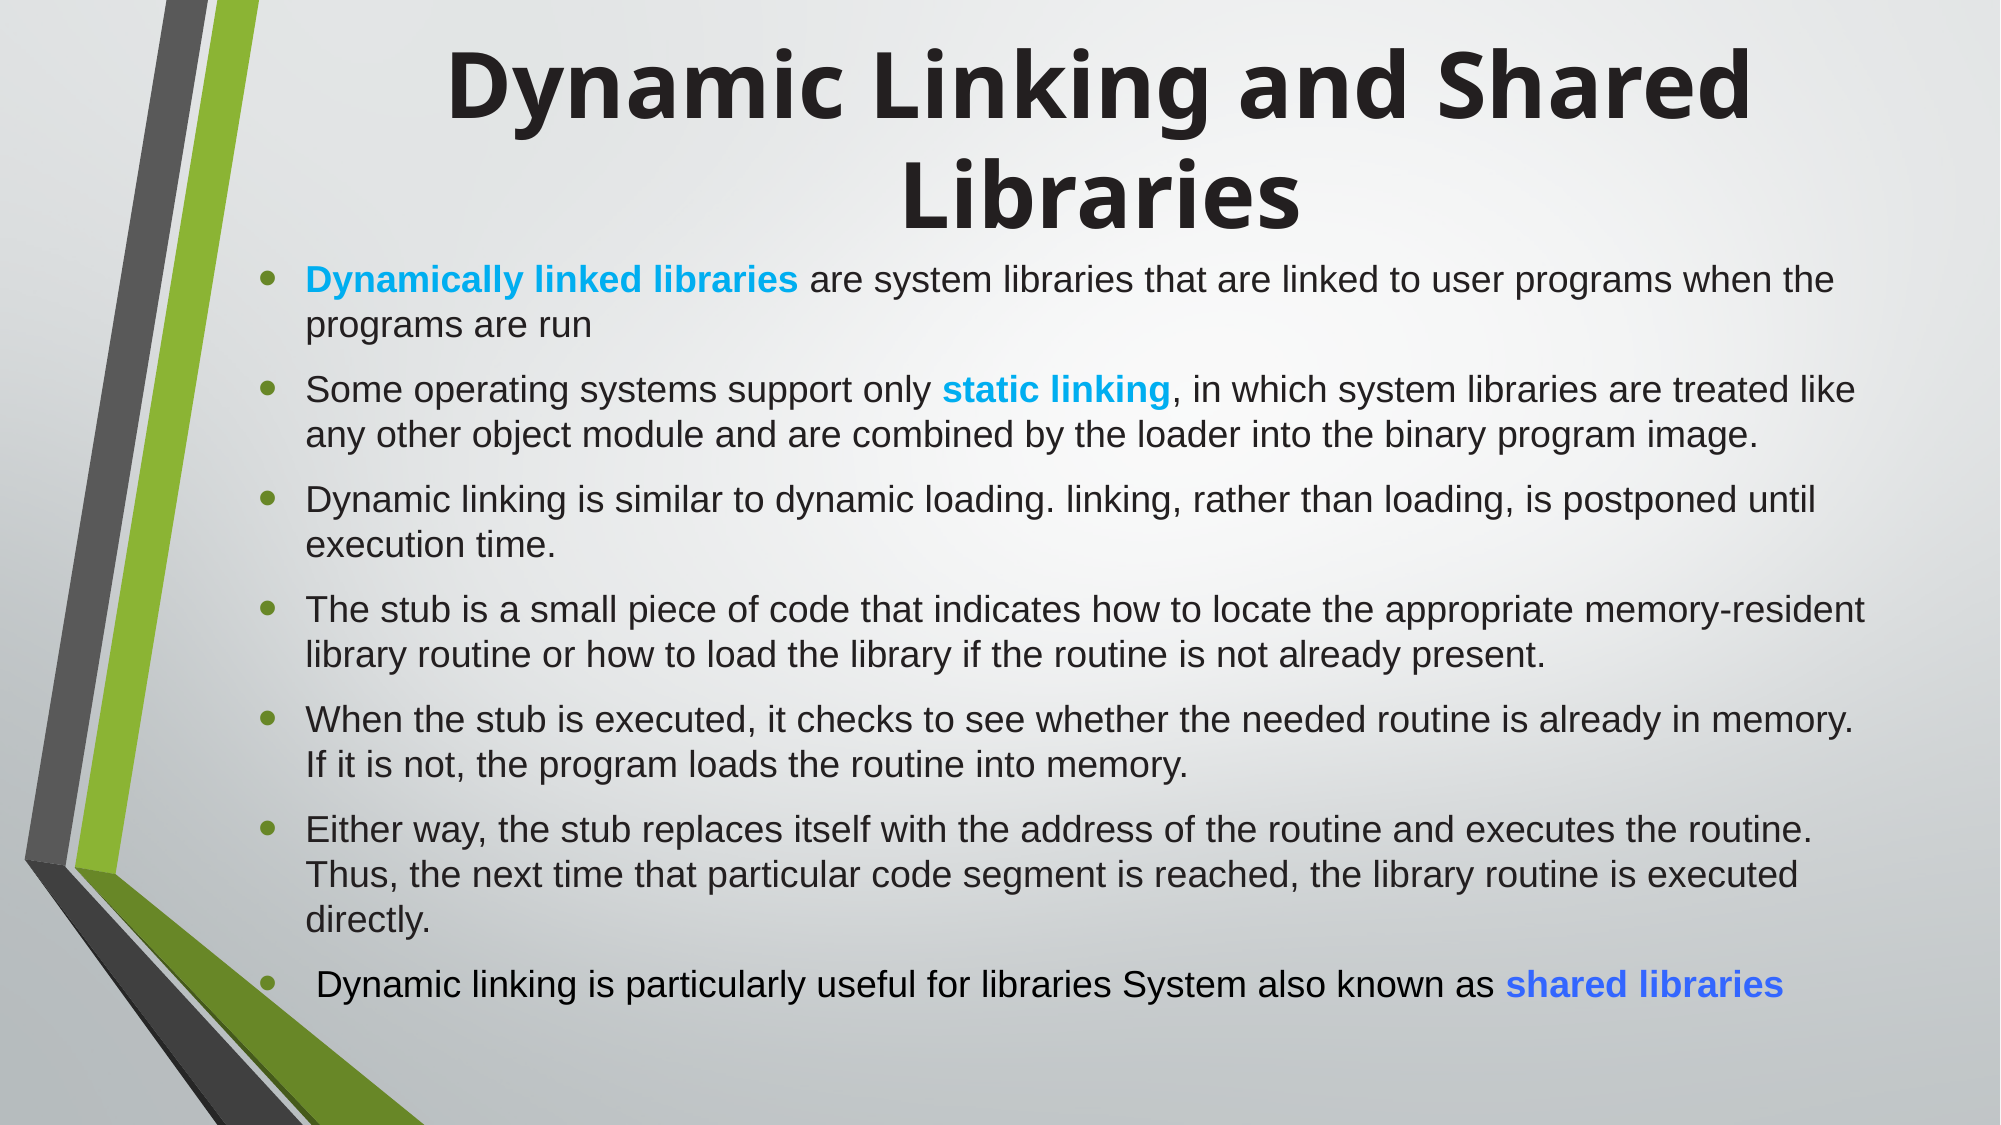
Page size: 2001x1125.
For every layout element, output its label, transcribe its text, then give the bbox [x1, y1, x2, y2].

title Dynamic Linking and Shared Libraries [313, 18, 1887, 256]
list Dynamically linked libraries are system libraries that are linked to user programs when the programs are run Some operating systems support only static linking, in which system libraries are treated like any other object module and are combined by the loader into the binary program image. Dynamic linking is similar to dynamic loading. linking, rather than loading, is postponed until execution time. The stub is a small piece of code that indicates how to locate the appropriate memory-resident library routine or how to load the library if the routine is not already present. When the stub is executed, it checks to see whether the needed routine is already in memory. If it is not, the program loads the routine into memory. Either way, the stub replaces itself with the address of the routine and executes the routine. Thus, the next time that particular code segment is reached, the library routine is executed directly. Dynamic linking is particularly useful for libraries System also known as shared libraries [243, 309, 1887, 950]
